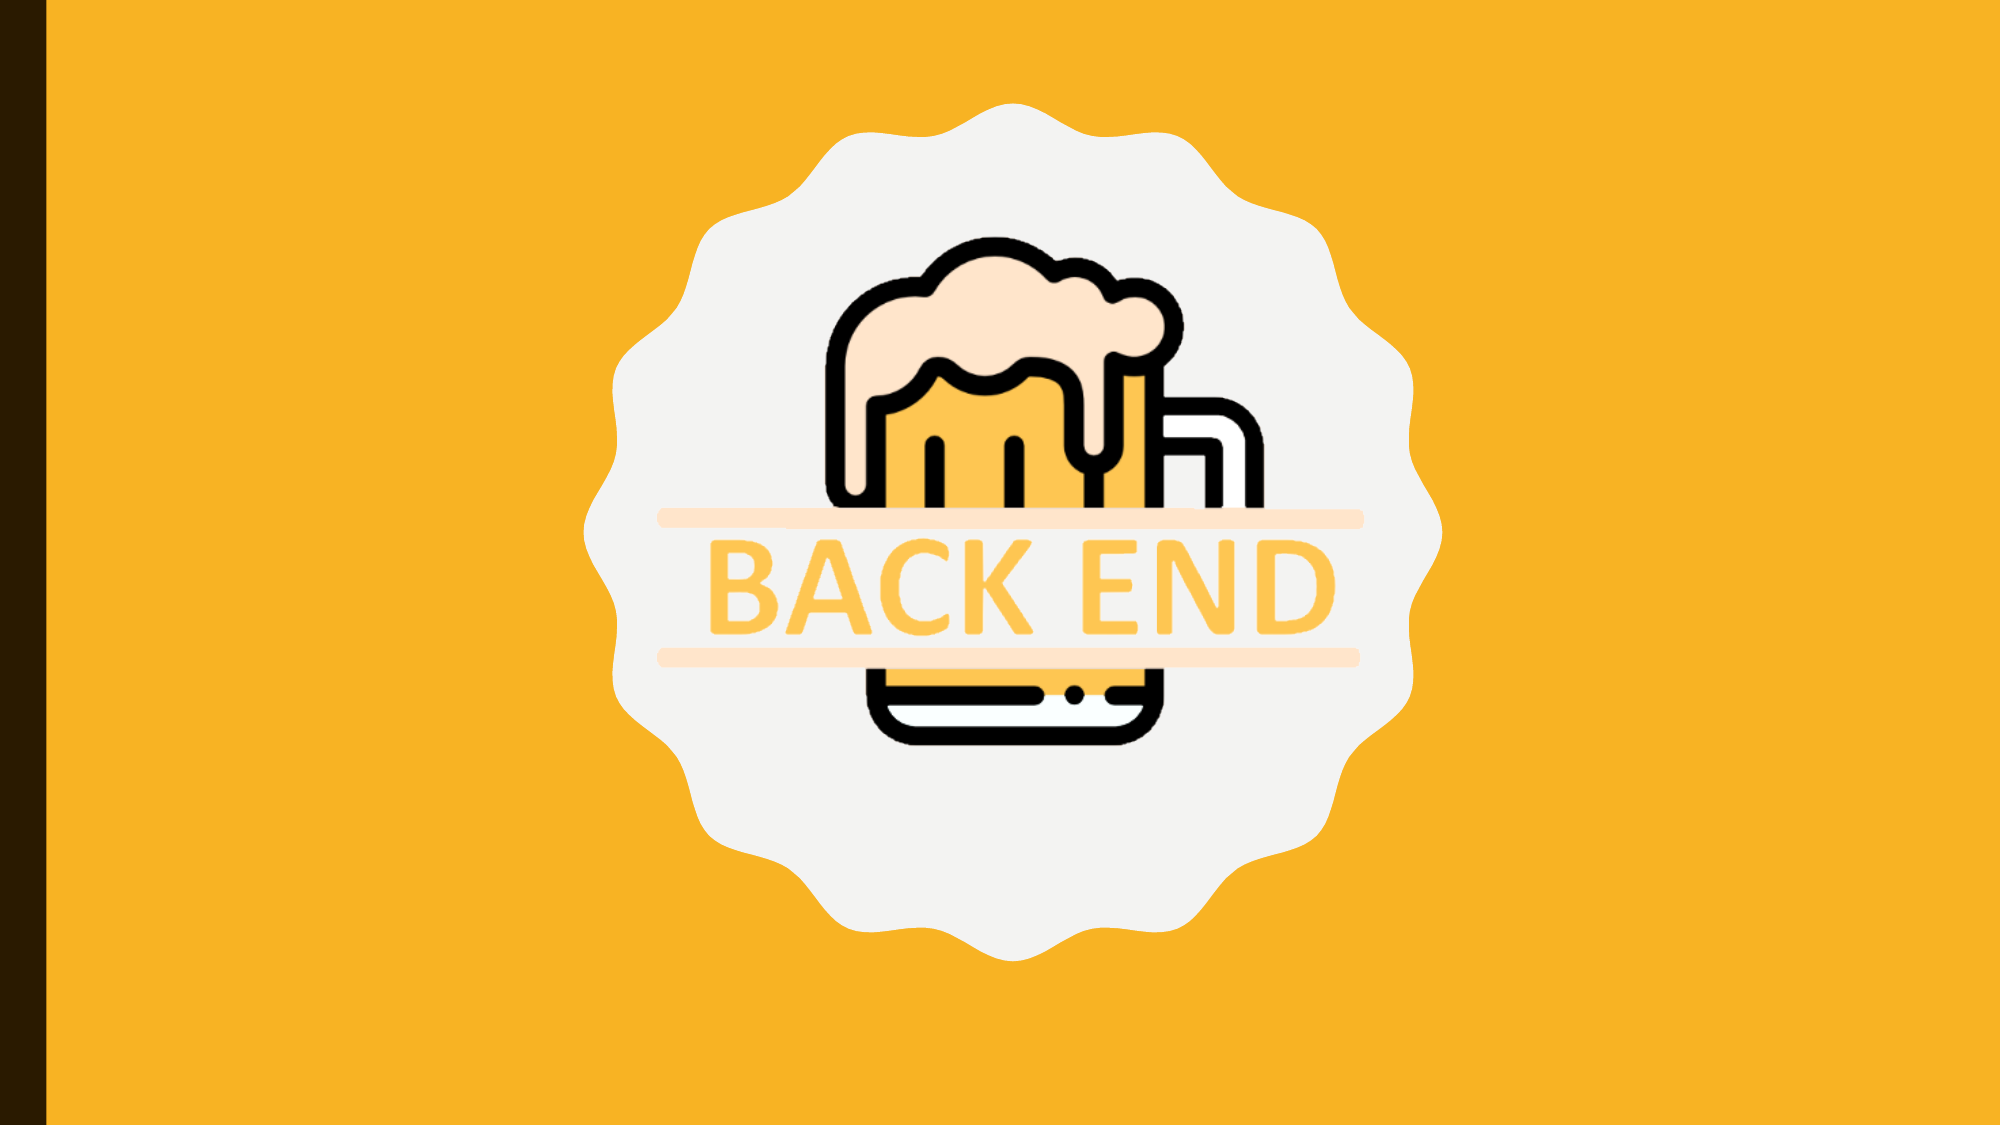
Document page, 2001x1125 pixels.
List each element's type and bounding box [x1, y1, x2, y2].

picture [604, 90, 1419, 904]
